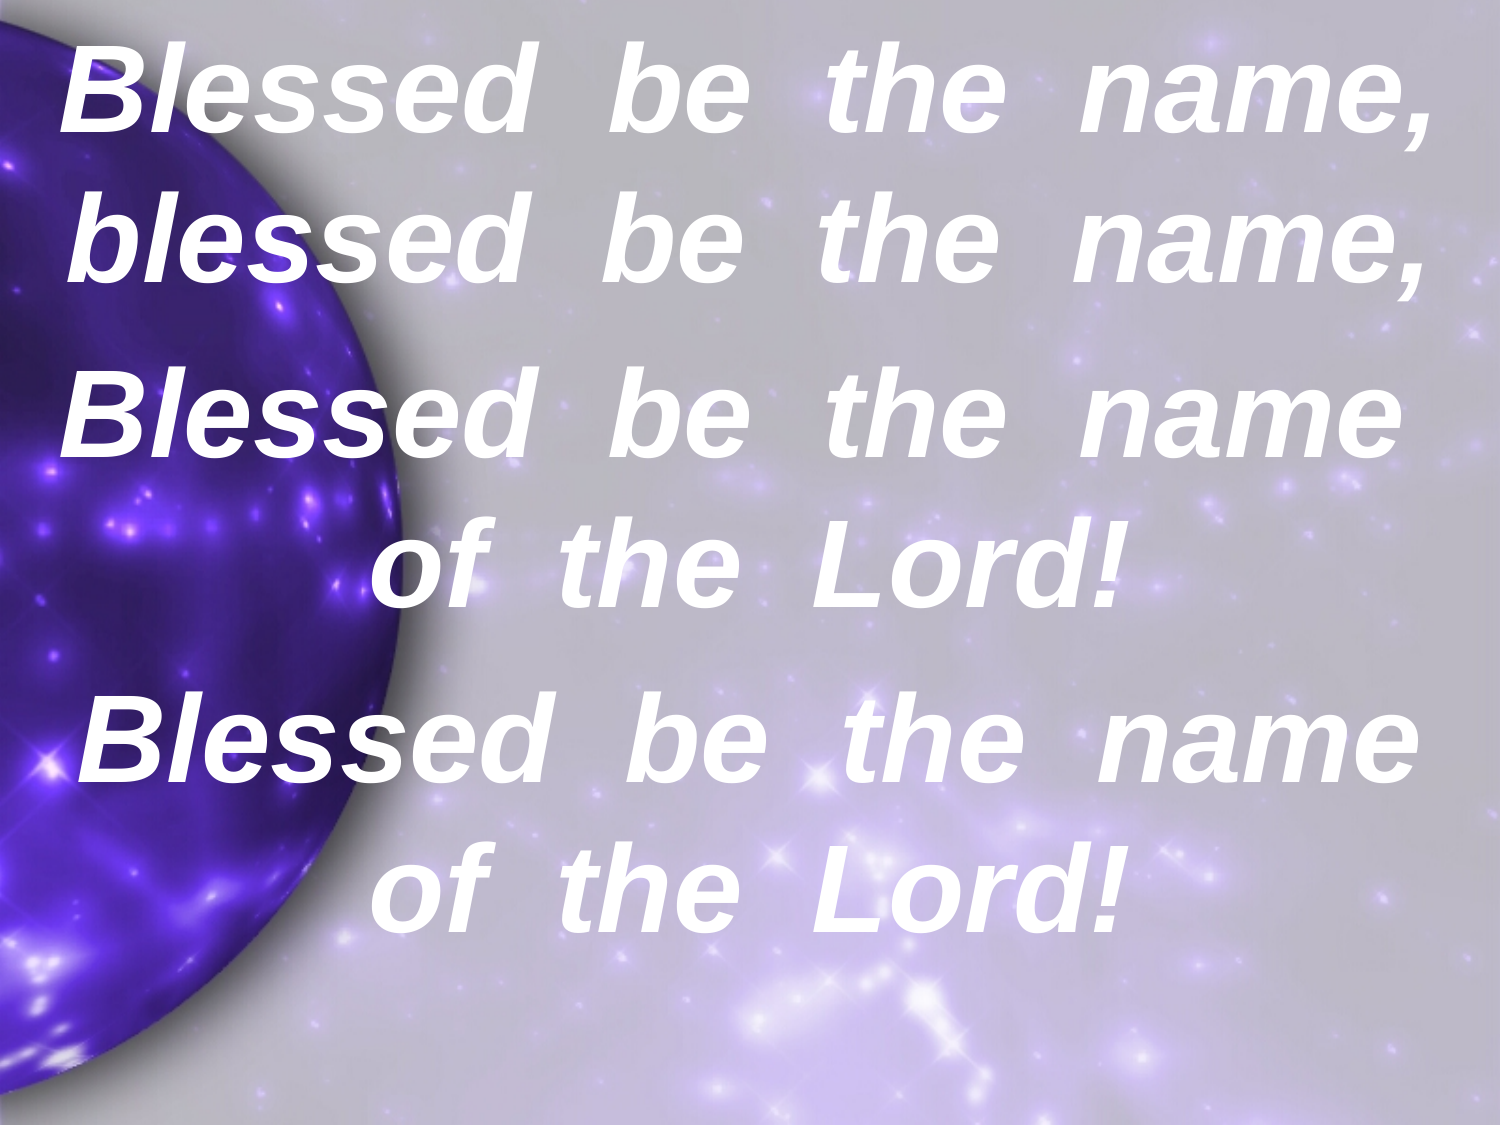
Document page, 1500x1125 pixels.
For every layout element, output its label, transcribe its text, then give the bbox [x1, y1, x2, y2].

list Blessed be the name, blessed be the name, Blessed be the name of the Lord! Blessed be the name of the Lord! [0, 0, 1500, 1125]
